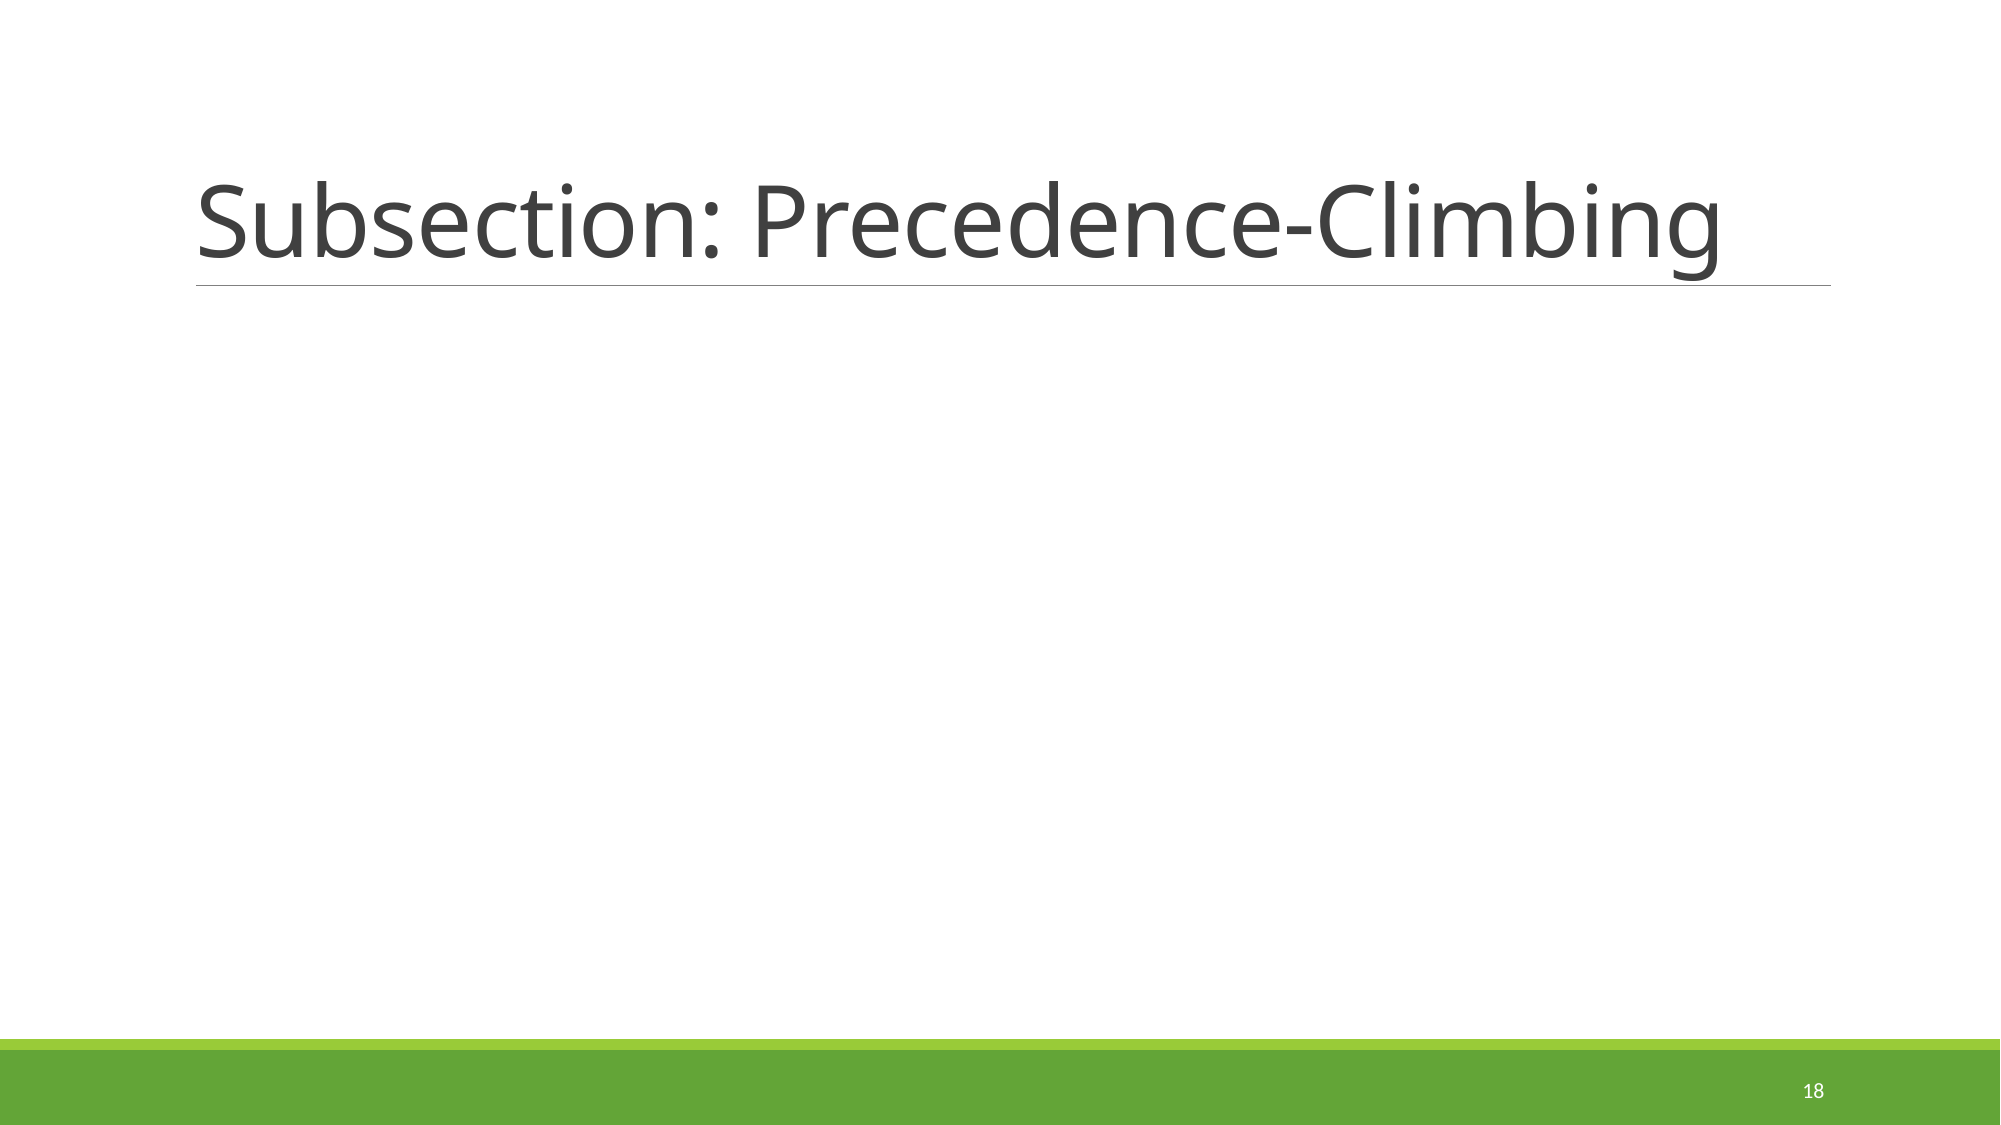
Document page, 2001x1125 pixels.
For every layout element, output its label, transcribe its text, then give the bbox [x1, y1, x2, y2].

title Subsection: Precedence-Climbing [180, 47, 1830, 285]
slide_number 18 [1624, 1059, 1840, 1120]
